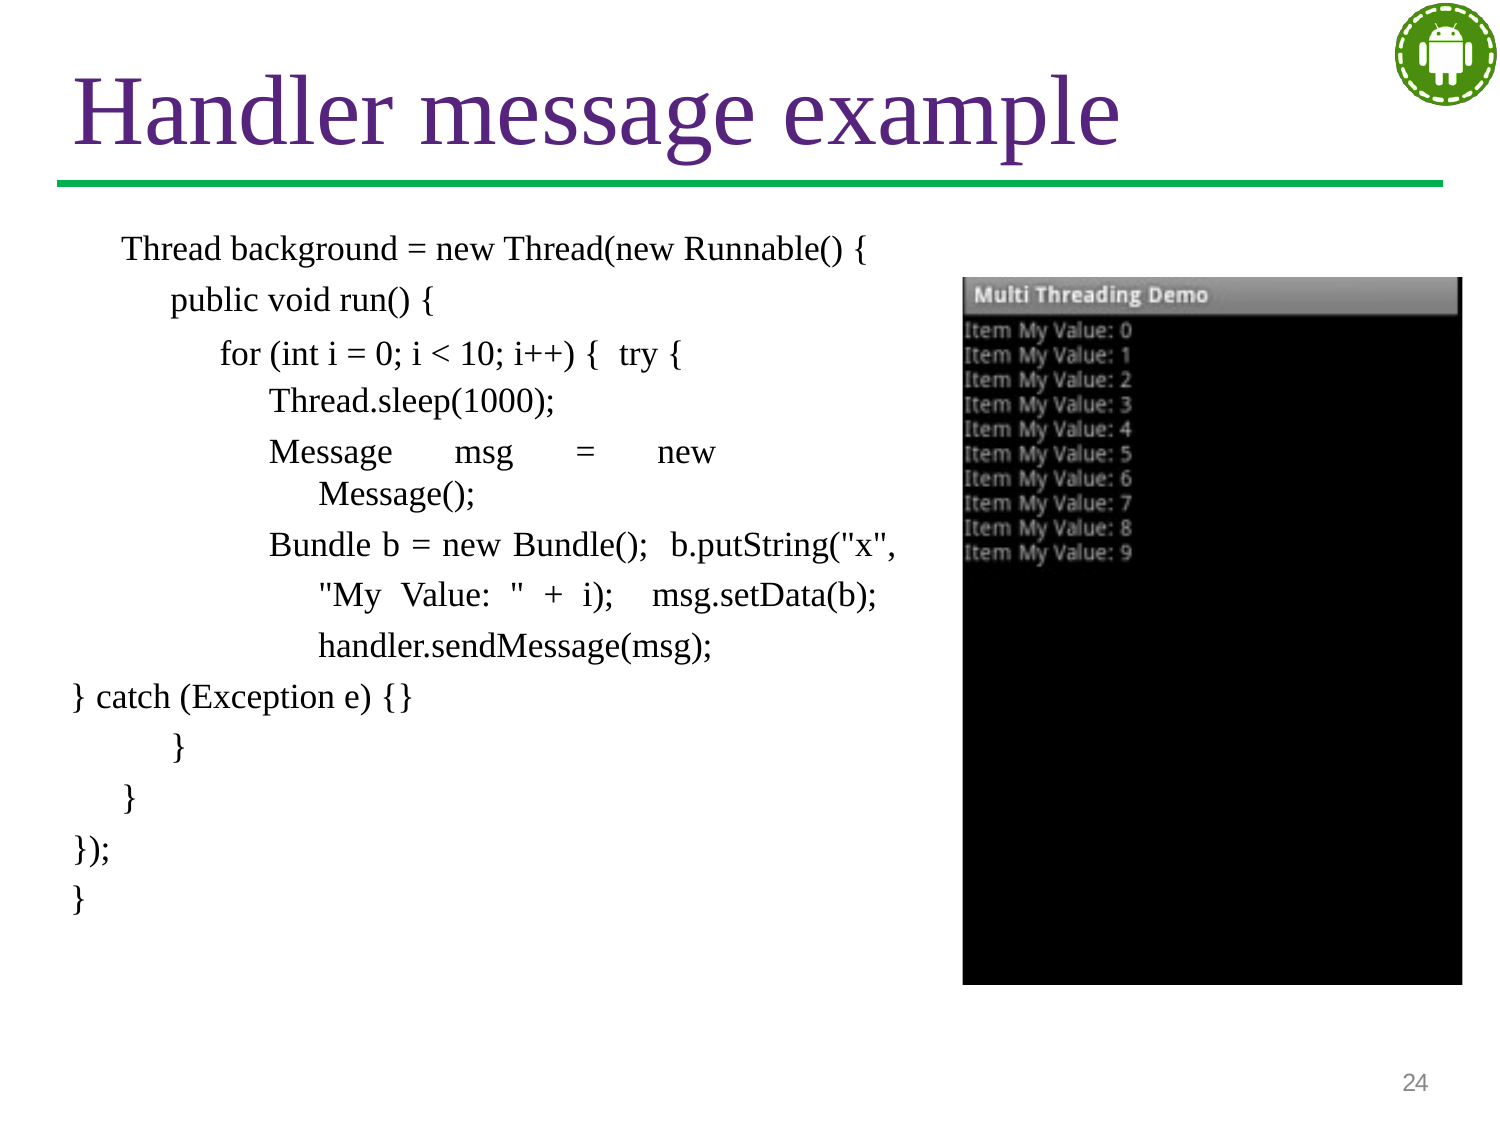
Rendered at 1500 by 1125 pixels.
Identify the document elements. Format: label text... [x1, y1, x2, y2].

slide_number 24 [1398, 1070, 1432, 1125]
title Handler message example [70, 42, 1124, 233]
text_box [962, 277, 1463, 985]
text_box Thread background = new Thread(new Runnable() { public void run() { for (int i = 0; i < 10; i++) { try { Thread.sleep(1000); Message msg = new Message(); Bundle b = new Bundle(); b.putString("x", "My Value: " + i); msg.setData(b); handler.sendMessage(msg); } catch (Exception e) {} } } }); } [70, 215, 900, 918]
picture [1391, 0, 1500, 109]
